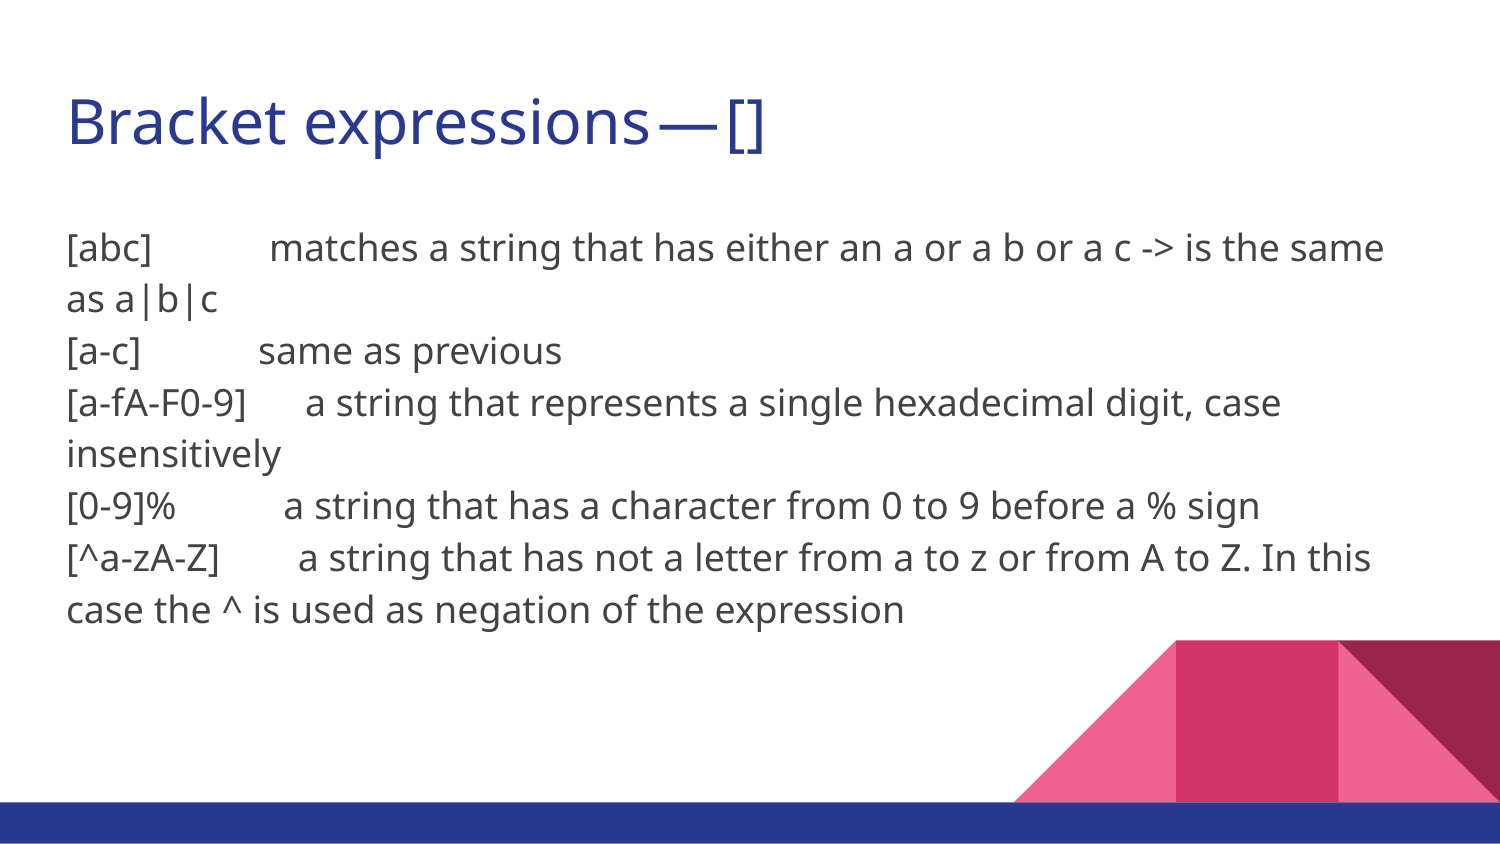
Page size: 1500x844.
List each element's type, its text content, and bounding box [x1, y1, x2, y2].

list [abc] matches a string that has either an a or a b or a c -> is the same as a|b|c [a-c] same as previous [a-fA-F0-9] a string that represents a single hexadecimal digit, case insensitively [0-9]% a string that has a character from 0 to 9 before a % sign [^a-zA-Z] a string that has not a letter from a to z or from A to Z. In this case the ^ is used as negation of the expression [51, 201, 1449, 750]
title Bracket expressions — [] [51, 67, 1449, 167]
